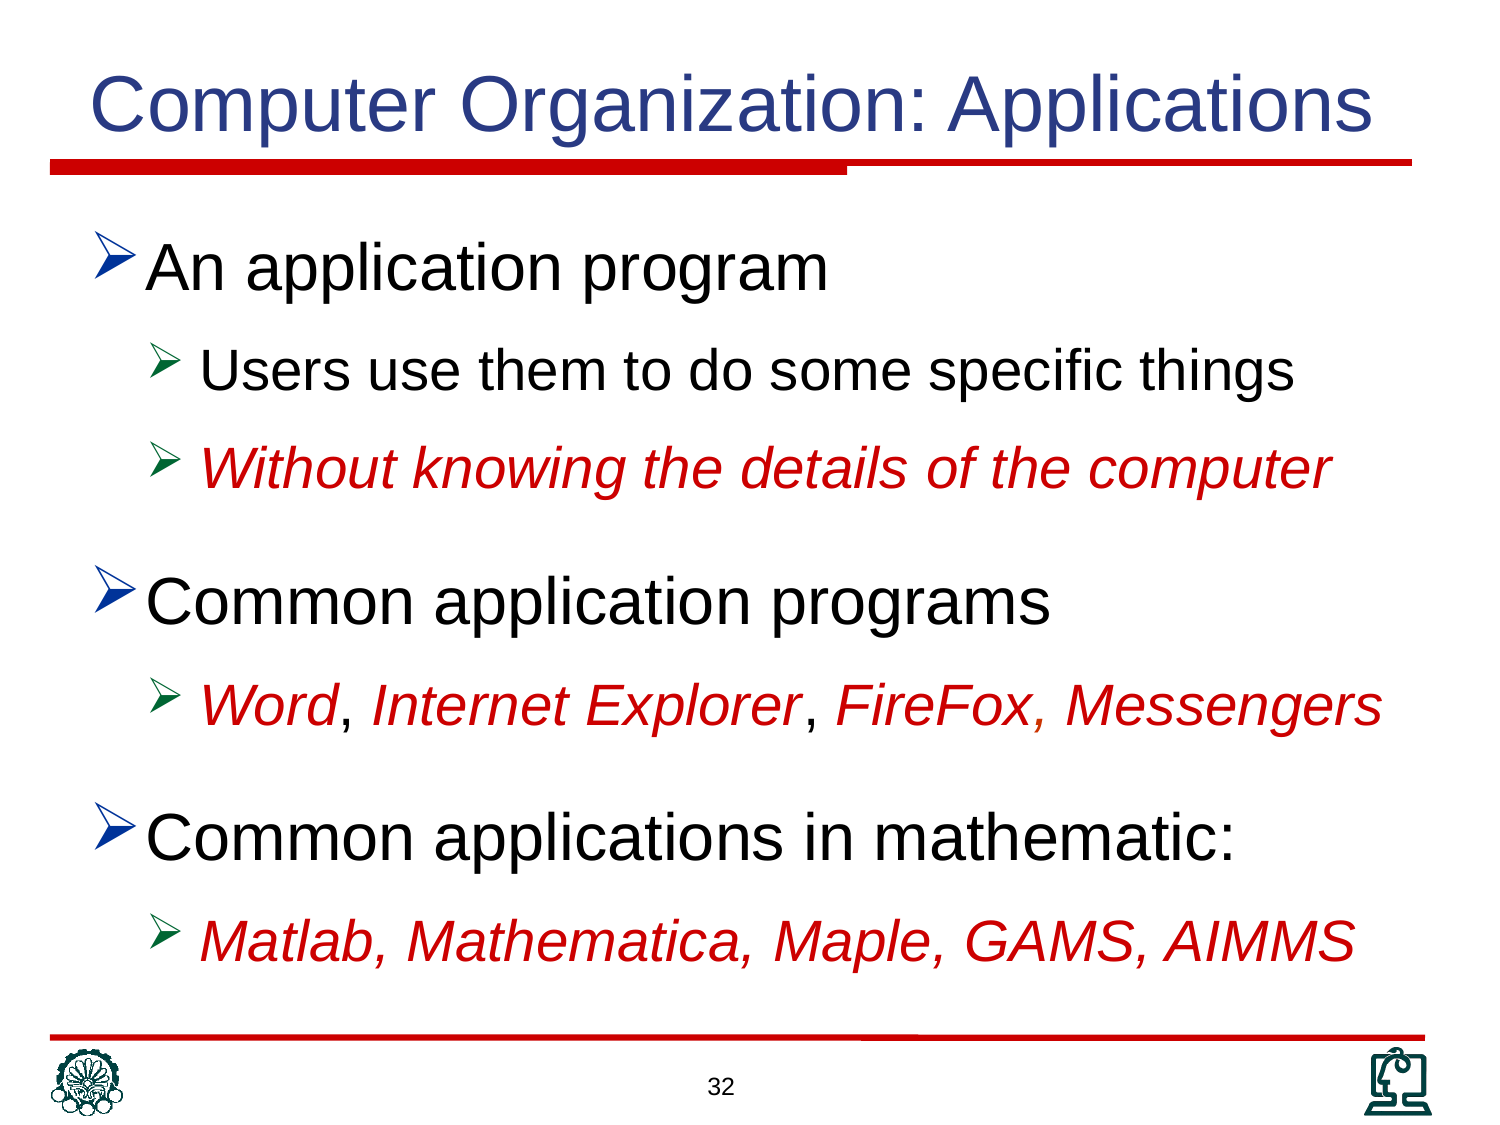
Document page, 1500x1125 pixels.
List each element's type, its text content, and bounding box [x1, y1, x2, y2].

text_box An application program Users use them to do some specific things Without knowing the details of the computer Common application programs Word, Internet Explorer, FireFox, Messengers Common applications in mathematic: Matlab, Mathematica, Maple, GAMS, AIMMS [75, 200, 1450, 1063]
picture [50, 1047, 125, 1118]
text_box Computer Organization: Applications [74, 24, 1425, 155]
picture [1362, 1063, 1438, 1119]
text_box 32 [650, 1063, 750, 1103]
